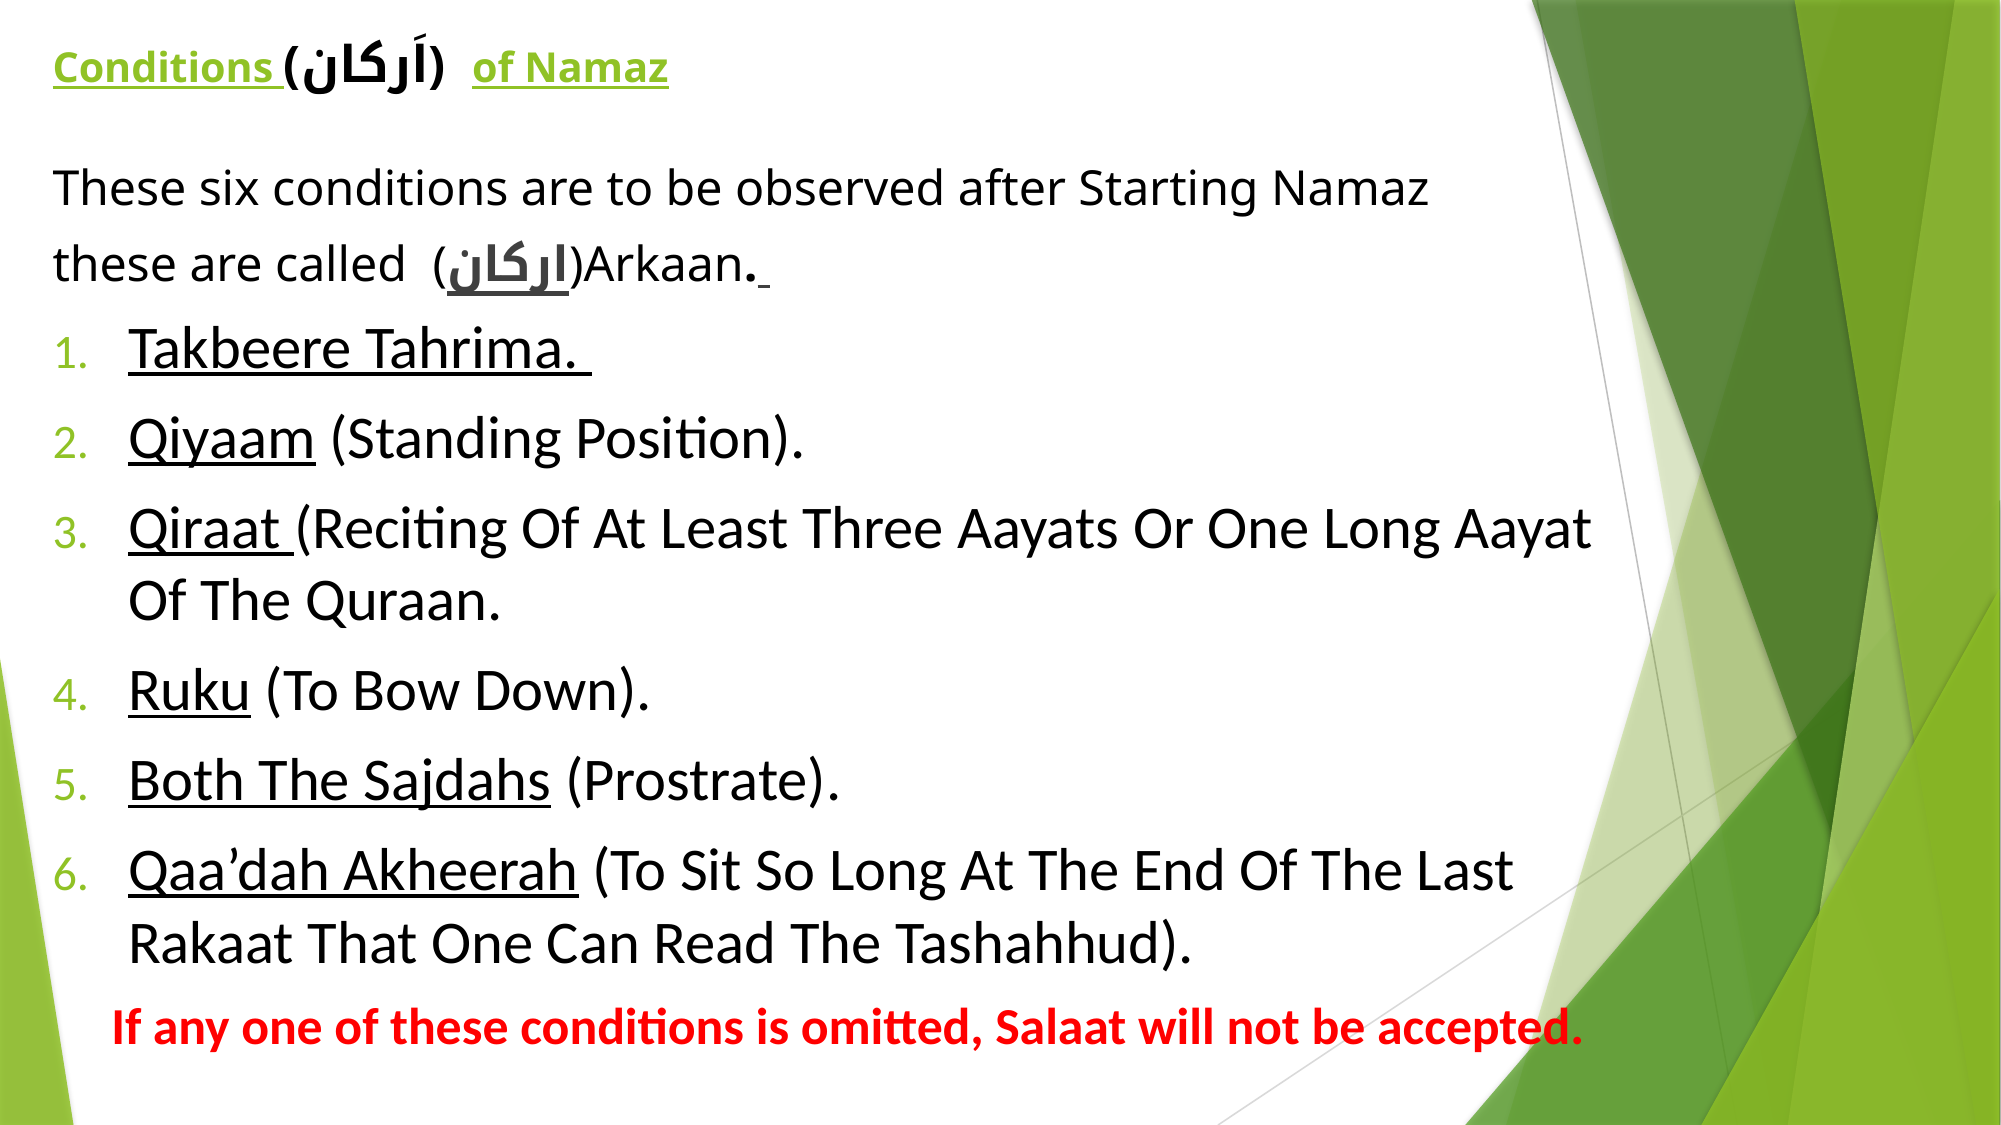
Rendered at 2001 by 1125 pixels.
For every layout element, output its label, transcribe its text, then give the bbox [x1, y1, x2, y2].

list These six conditions are to be observed after Starting Namaz these are called (ارکان)Arkaan. Takbeere Tahrima. Qiyaam (Standing Position). Qiraat (Reciting Of At Least Three Aayats Or One Long Aayat Of The Quraan. Ruku (To Bow Down). Both The Sajdahs (Prostrate). Qaa’dah Akheerah (To Sit So Long At The End Of The Last Rakaat That One Can Read The Tashahhud). If any one of these conditions is omitted, Salaat will not be accepted. [37, 149, 1638, 1075]
title Conditions (اَرکان) of Namaz [37, 24, 1200, 149]
